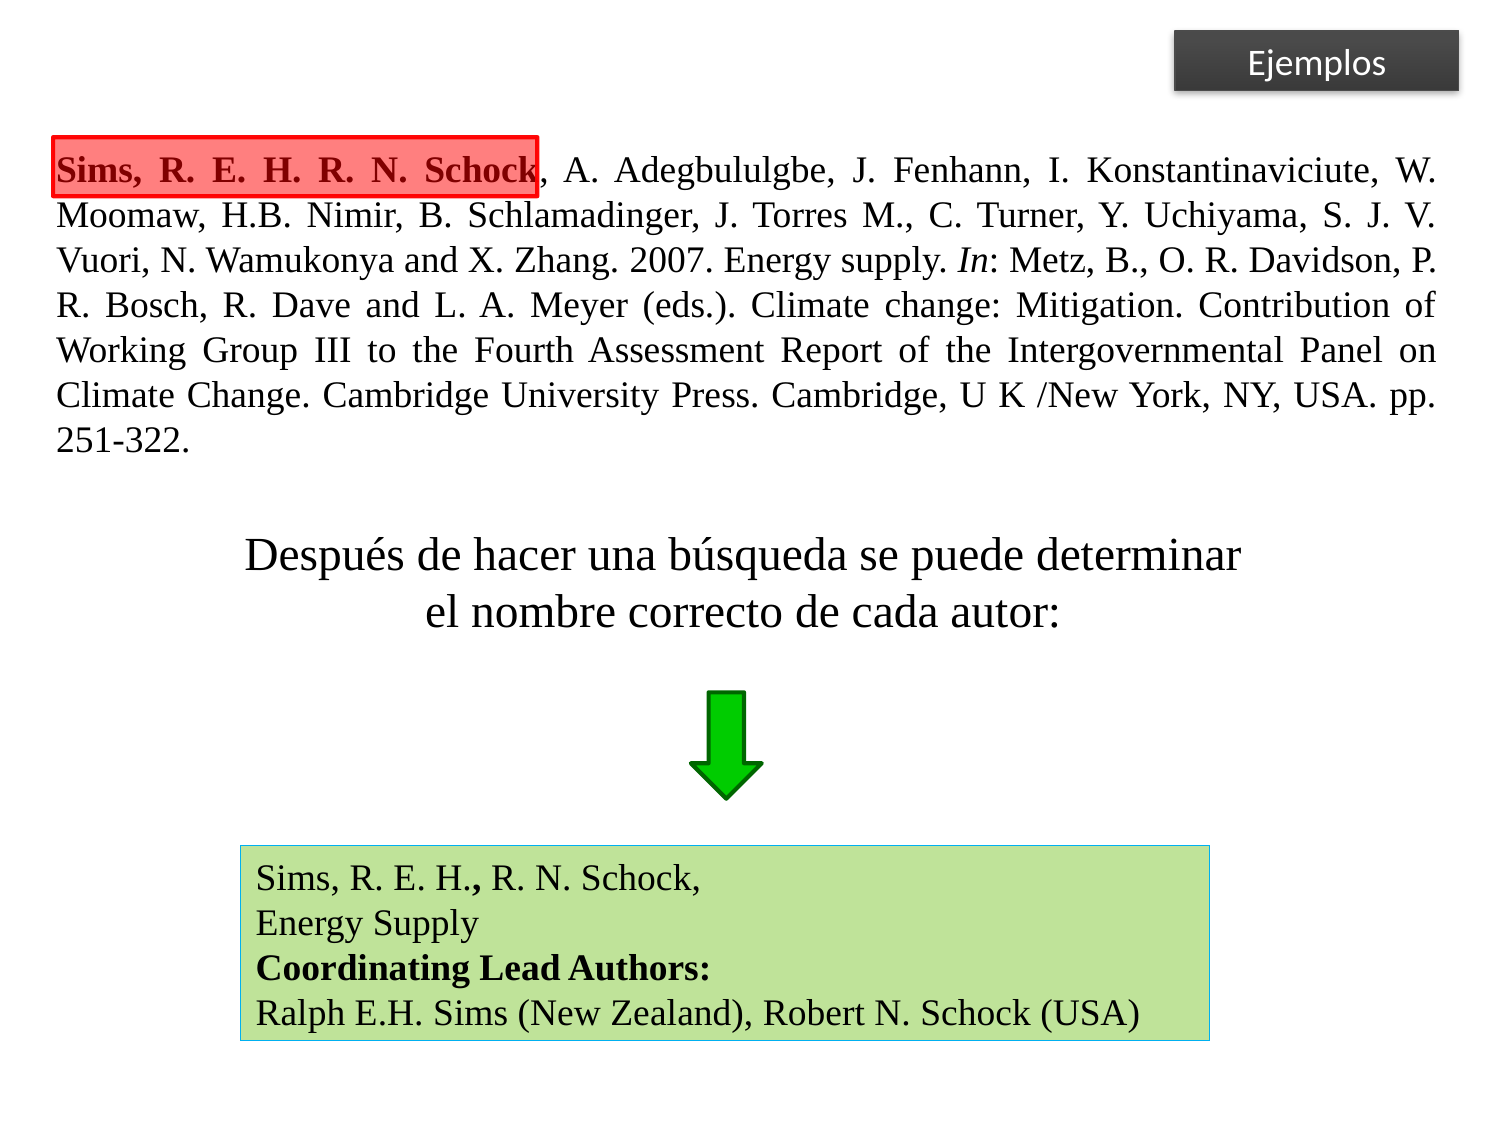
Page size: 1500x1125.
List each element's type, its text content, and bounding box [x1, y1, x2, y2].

text_box Sims, R. E. H., R. N. Schock, Energy Supply Coordinating Lead Authors: Ralph E.H. Sims (New Zealand), Robert N. Schock (USA) [240, 845, 1210, 1041]
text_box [41, 136, 1453, 471]
subtitle Después de hacer una búsqueda se puede determinar el nombre correcto de cada autor: [218, 515, 1269, 646]
text_box [688, 690, 764, 801]
text_box Ejemplos [1174, 30, 1459, 91]
